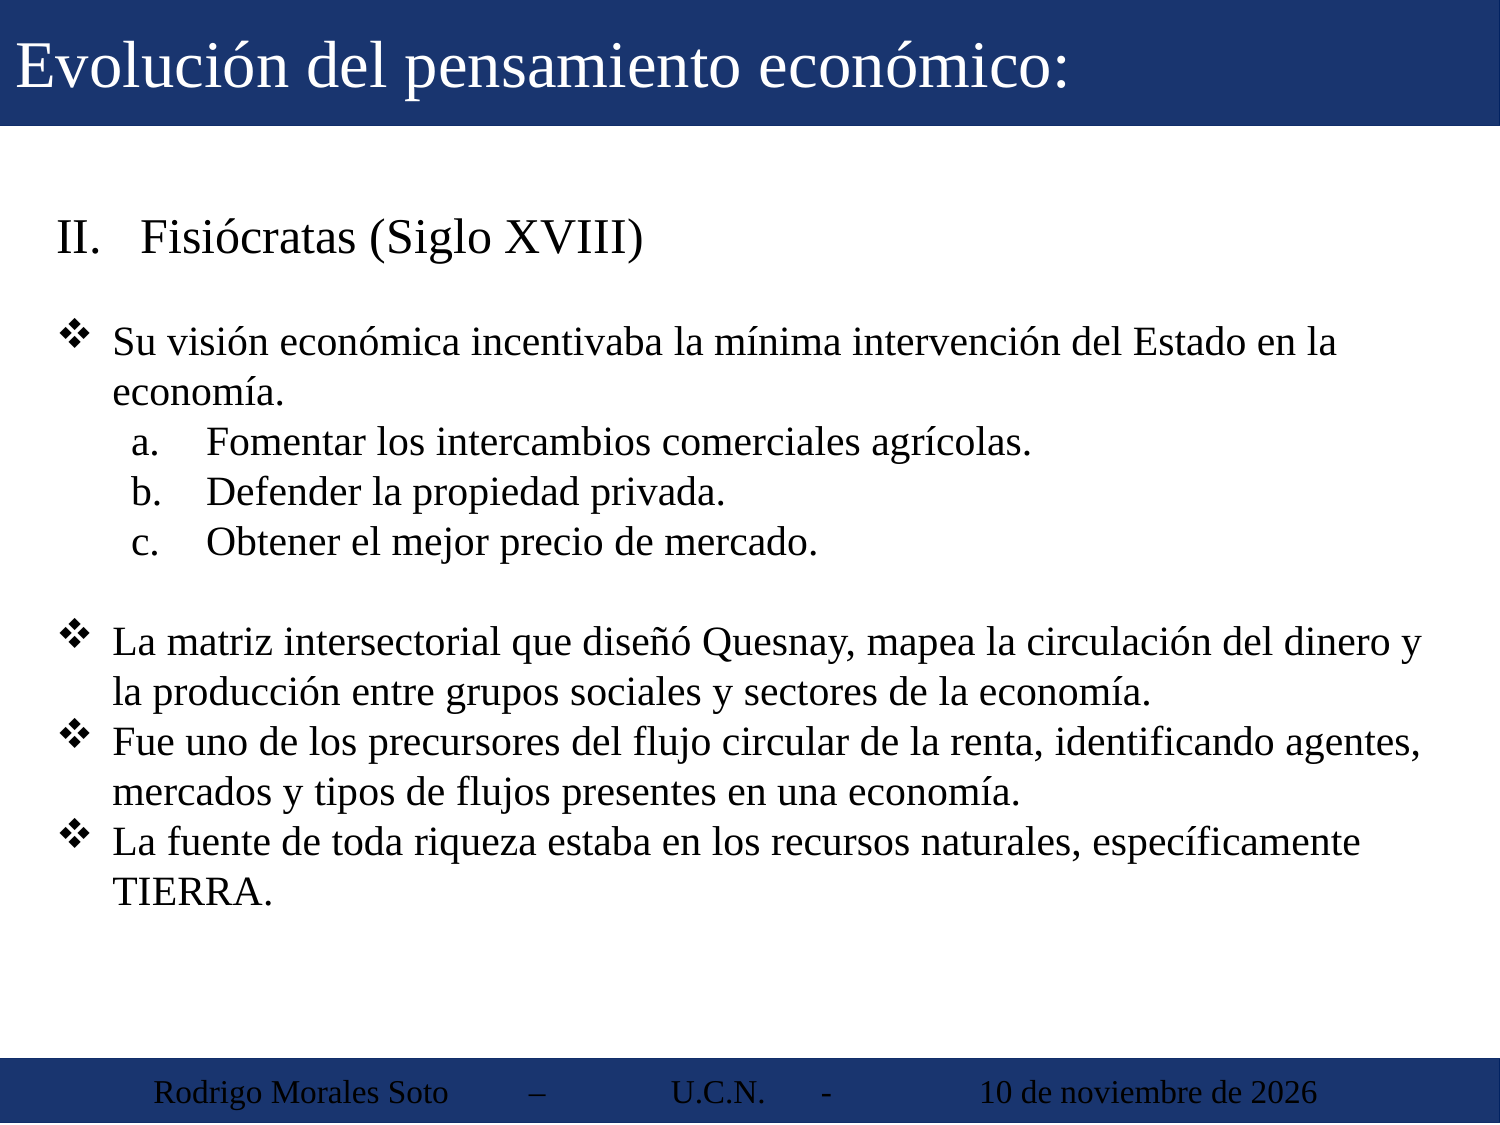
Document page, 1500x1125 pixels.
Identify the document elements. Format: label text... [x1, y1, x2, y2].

text_box Evolución del pensamiento económico: [0, 0, 1500, 126]
text_box Rodrigo Morales Soto – U.C.N. - 30 de agosto de 2013 [0, 1058, 1500, 1123]
text_box Fisiócratas (Siglo XVIII) Su visión económica incentivaba la mínima intervención del Estado en la economía. Fomentar los intercambios comerciales agrícolas. Defender la propiedad privada. Obtener el mejor precio de mercado. La matriz intersectorial que diseñó Quesnay, mapea la circulación del dinero y la producción entre grupos sociales y sectores de la economía. Fue uno de los precursores del flujo circular de la renta, identificando agentes, mercados y tipos de flujos presentes en una economía. La fuente de toda riqueza estaba en los recursos naturales, específicamente TIERRA. [41, 196, 1459, 1022]
